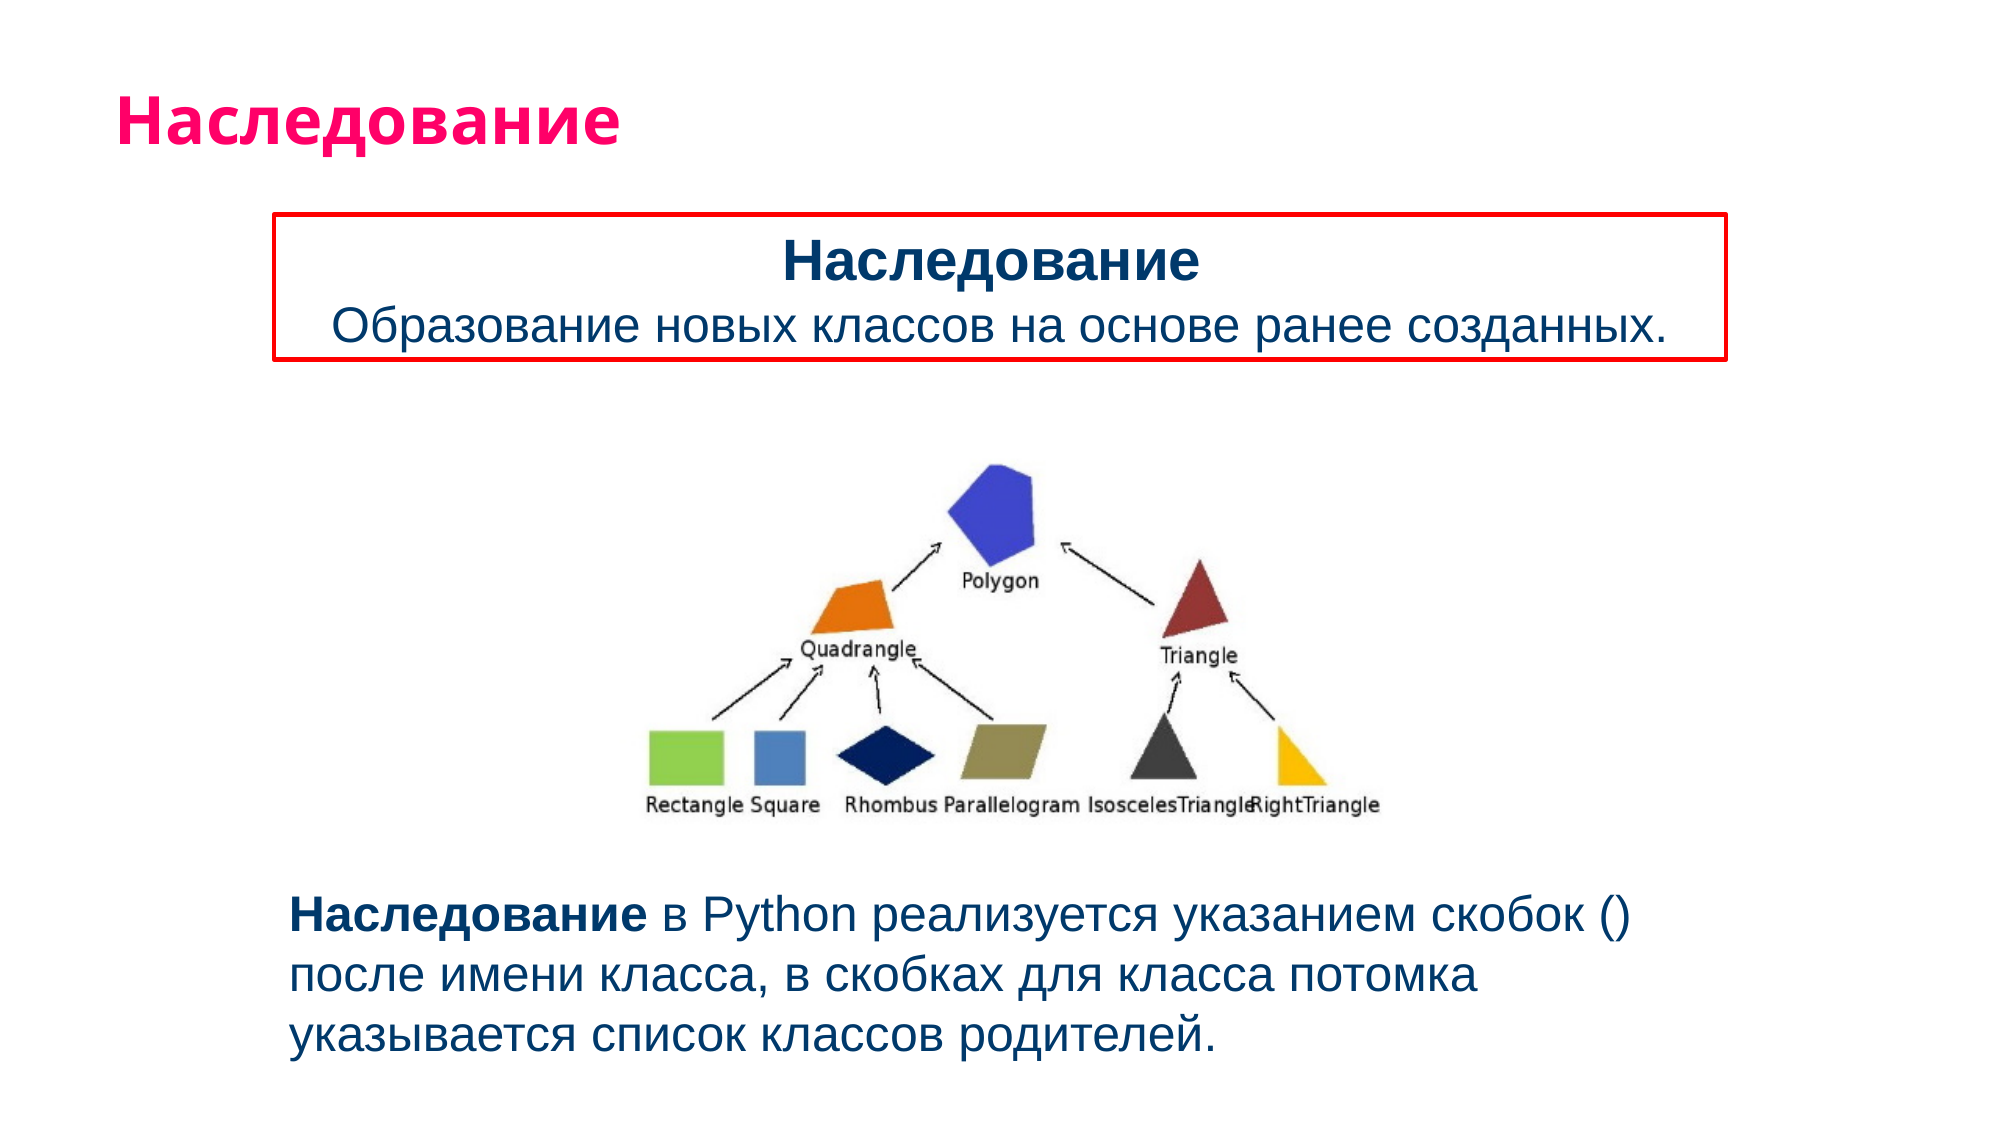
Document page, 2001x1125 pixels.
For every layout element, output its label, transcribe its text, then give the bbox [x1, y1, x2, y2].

text_box Наследование Образование новых классов на основе ранее созданных. [273, 214, 1727, 360]
picture [595, 447, 1405, 825]
text_box Наследование в Python реализуется указанием скобок () после имени класса, в скобках для класса потомка указывается список классов родителей. [273, 874, 1727, 1070]
text_box Наследование [99, 79, 1292, 142]
